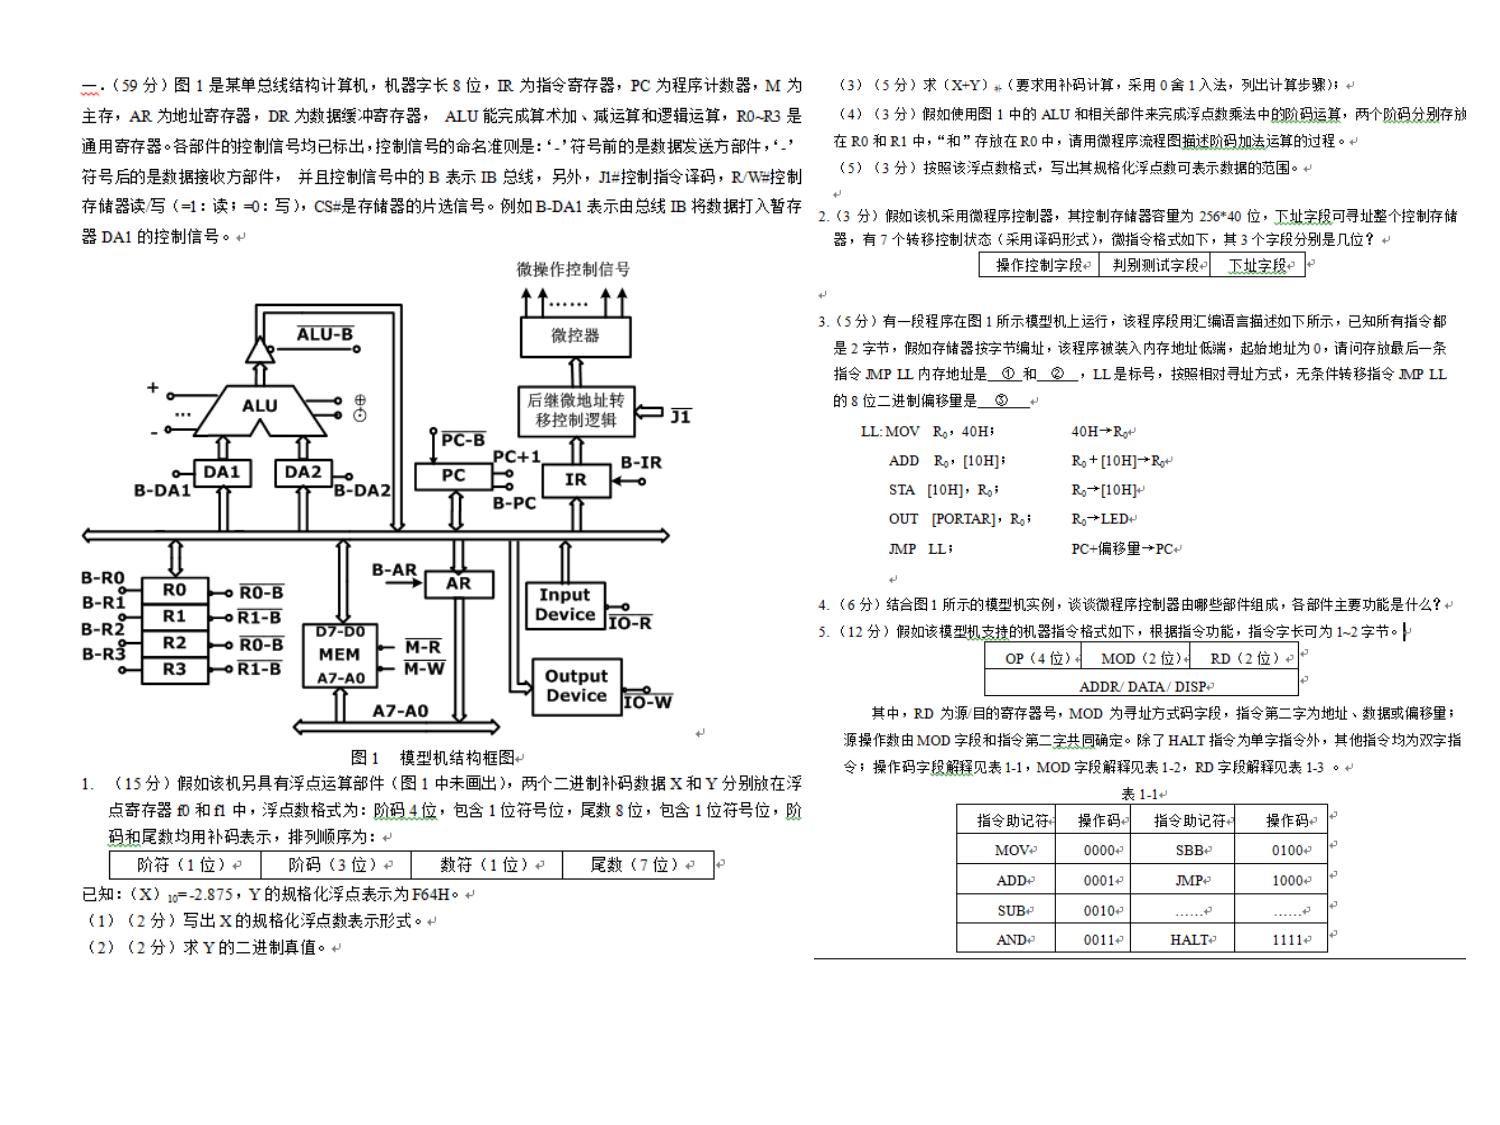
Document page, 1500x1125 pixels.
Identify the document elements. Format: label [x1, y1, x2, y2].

picture [76, 66, 1466, 965]
